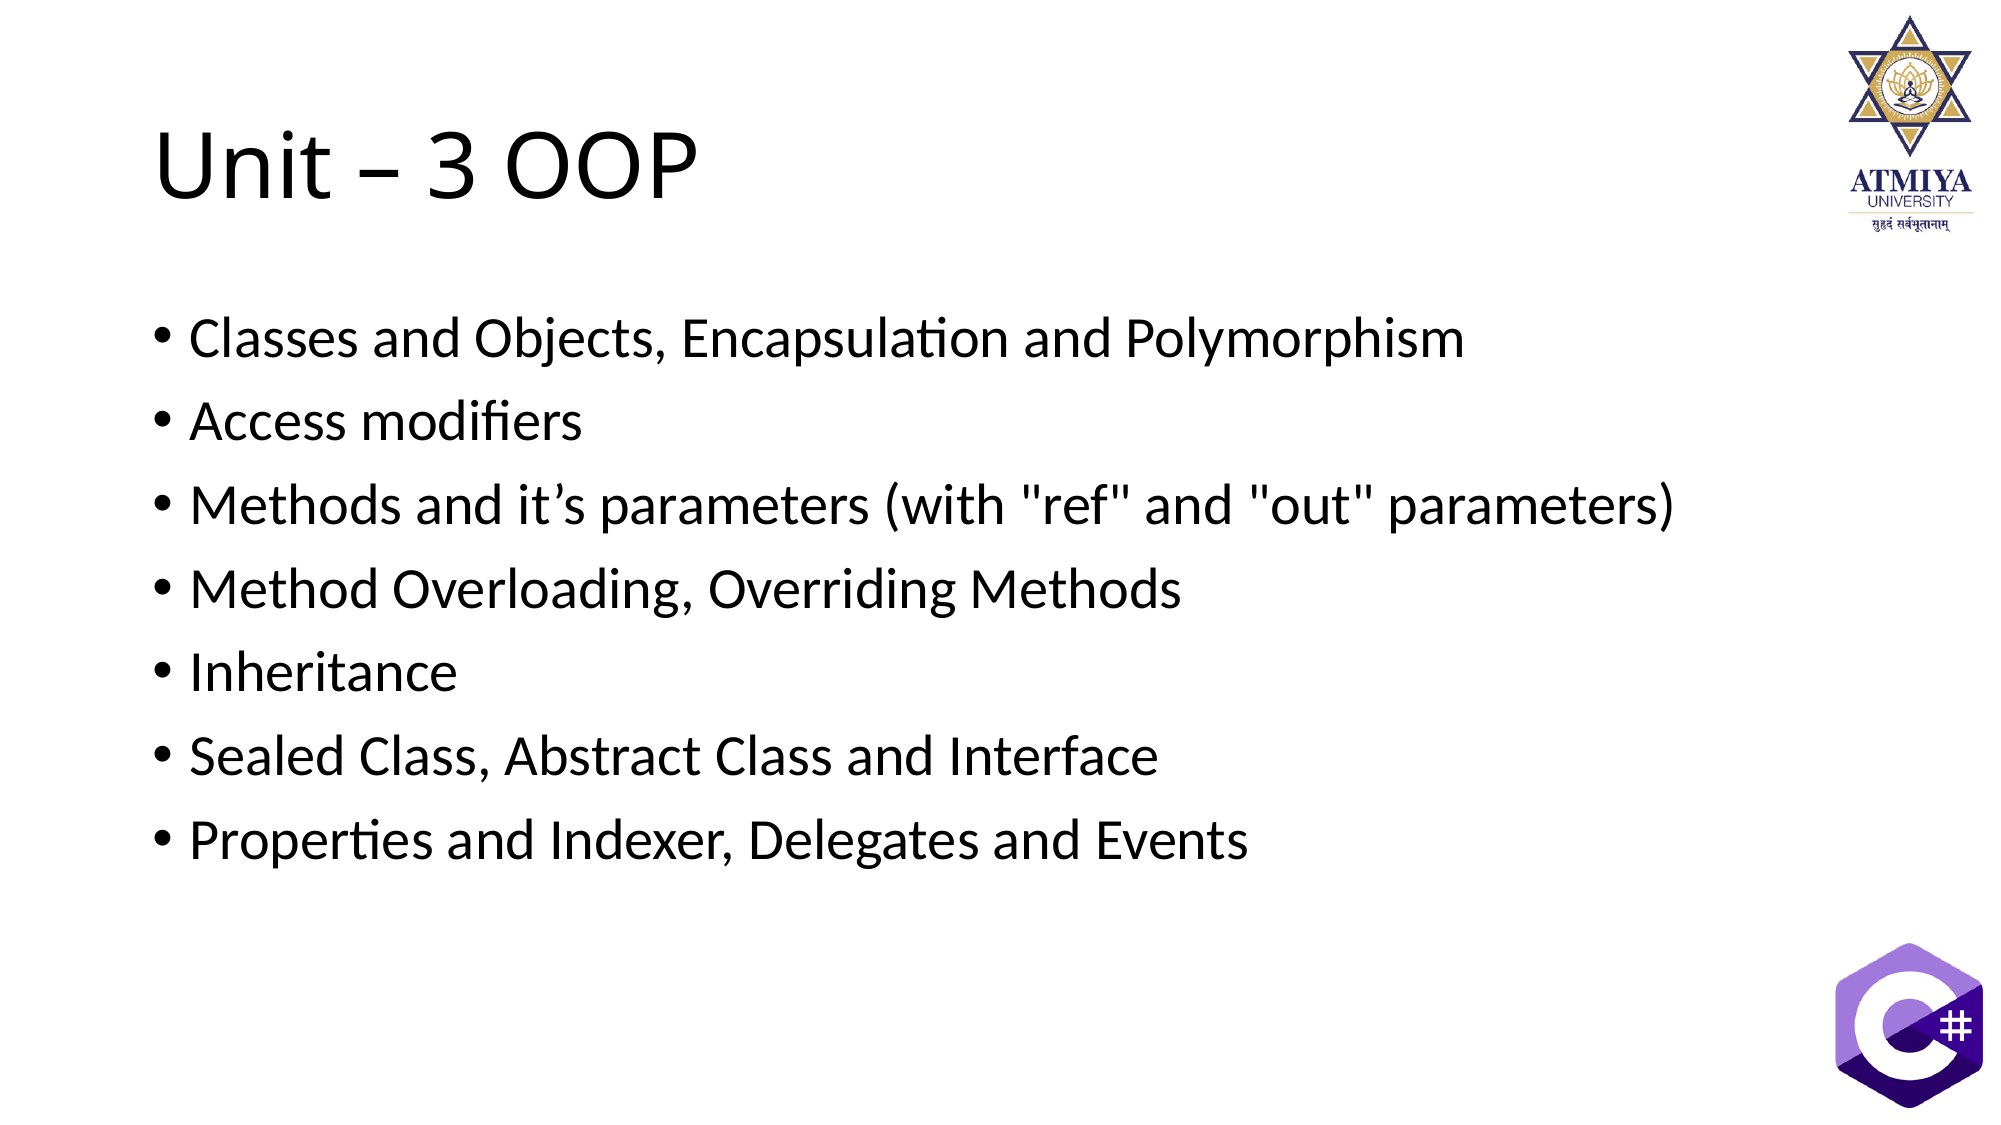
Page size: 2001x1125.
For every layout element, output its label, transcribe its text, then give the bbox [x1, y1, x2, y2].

title Unit – 3 OOP [137, 59, 1863, 278]
list Classes and Objects, Encapsulation and Polymorphism Access modifiers Methods and it’s parameters (with "ref" and "out" parameters) Method Overloading, Overriding Methods Inheritance Sealed Class, Abstract Class and Interface Properties and Indexer, Delegates and Events [137, 299, 1863, 1014]
picture [1835, 943, 1983, 1108]
picture [1835, 15, 1985, 235]
